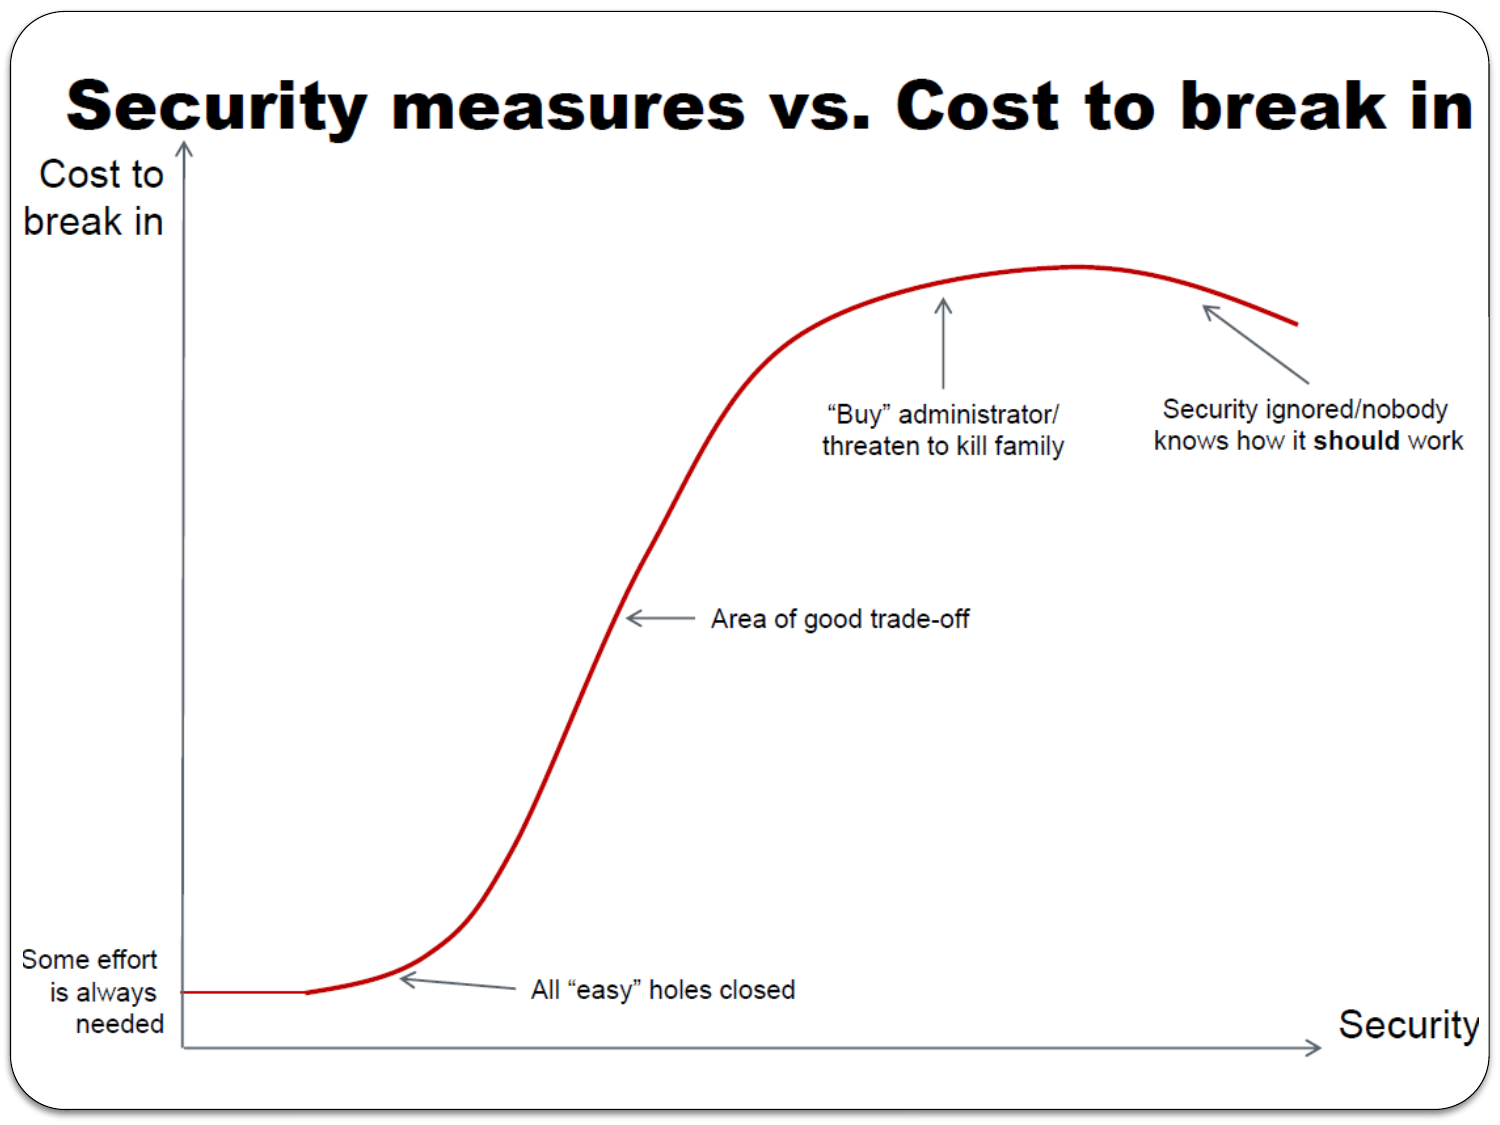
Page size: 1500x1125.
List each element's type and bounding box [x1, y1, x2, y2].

picture [23, 58, 1479, 1062]
